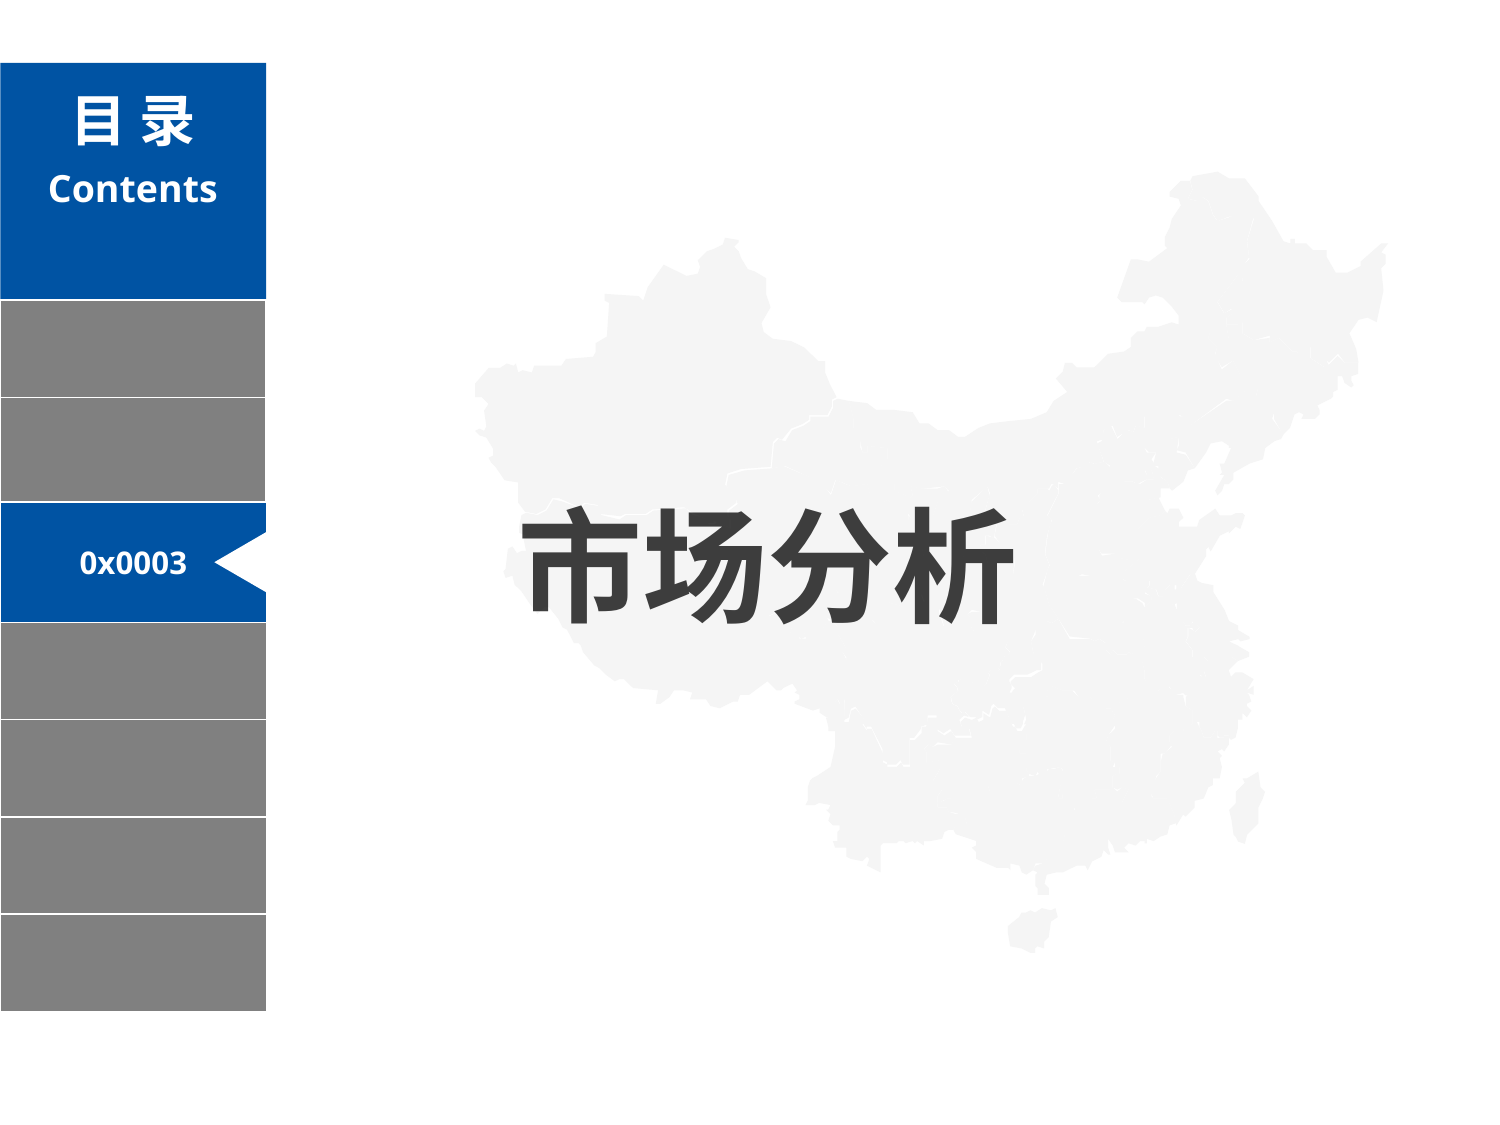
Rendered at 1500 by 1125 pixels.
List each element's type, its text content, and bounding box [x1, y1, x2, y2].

text_box [0, 62, 267, 77]
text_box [0, 77, 267, 1012]
text_box 市场分析 [502, 481, 1330, 646]
